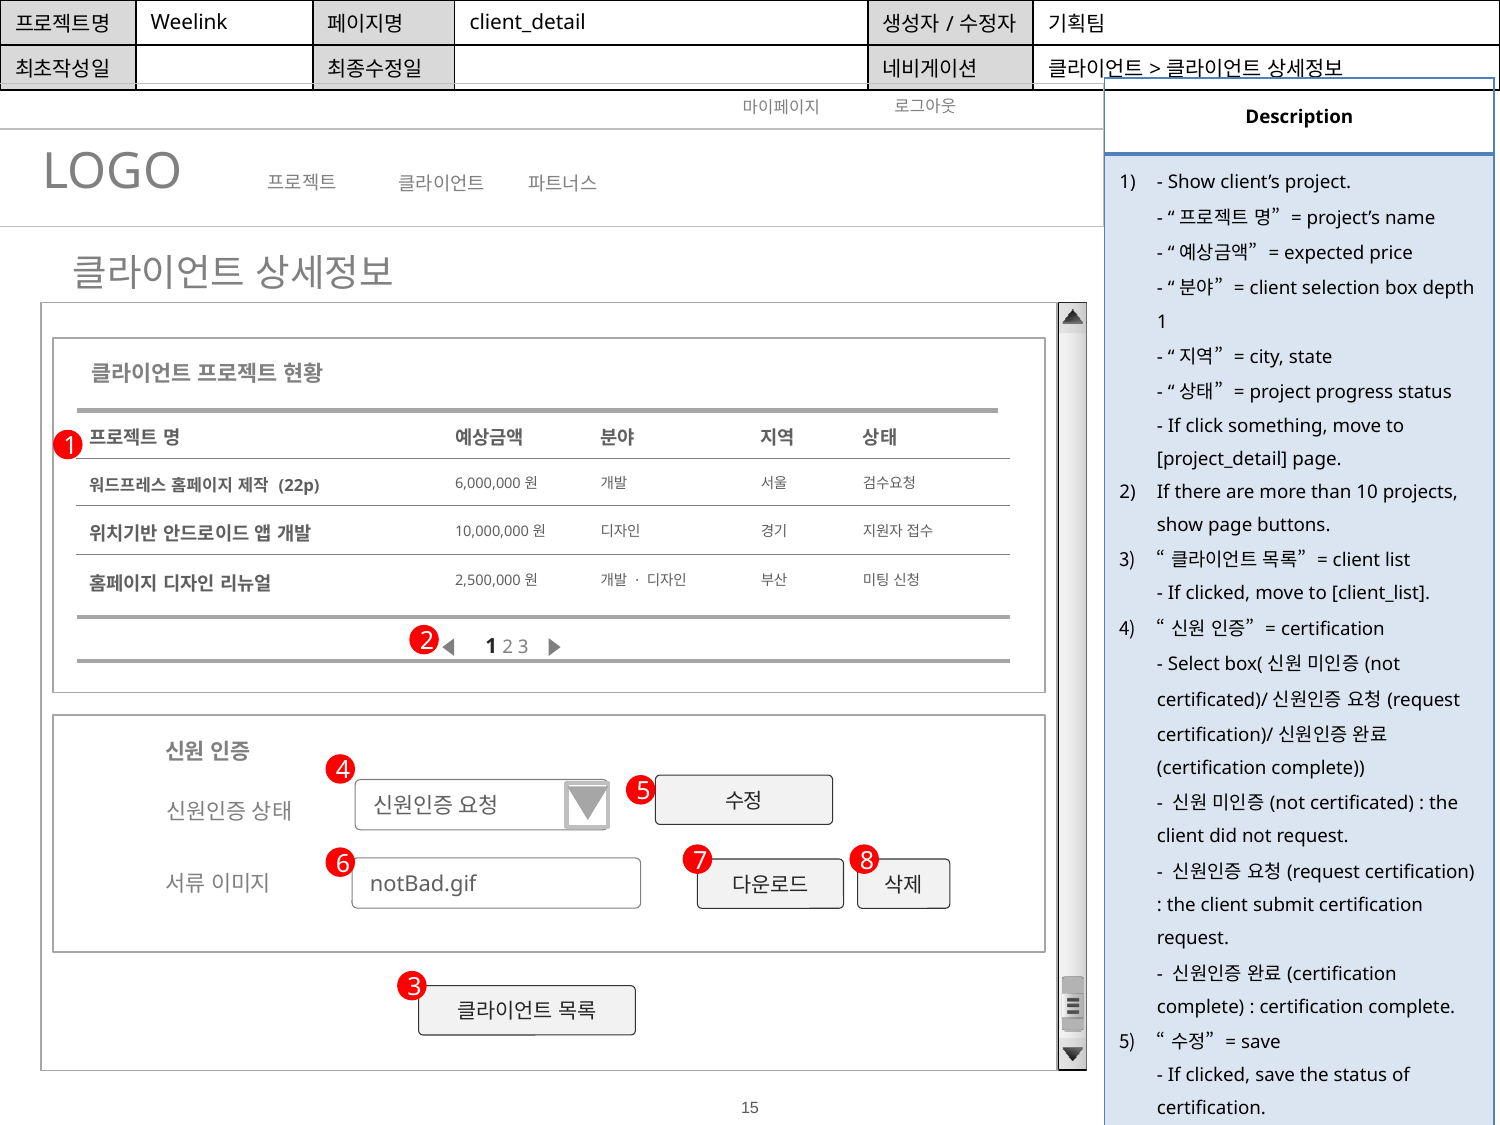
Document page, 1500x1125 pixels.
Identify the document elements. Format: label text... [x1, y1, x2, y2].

table_header 프로젝트명 [1, 1, 135, 44]
table_cell [137, 46, 312, 81]
text_box 6 [323, 845, 358, 879]
table_header 예상금액 [441, 418, 587, 458]
text_box notBad.gif [349, 855, 643, 911]
text_box 5 [623, 772, 658, 807]
text_box 수정 [653, 773, 835, 827]
text_box 클라이언트 [369, 159, 490, 207]
text_box 2 [407, 626, 441, 657]
table_header 지역 [747, 418, 849, 458]
text_box [0, 127, 1106, 228]
table_cell 홈페이지 디자인 리뉴얼 [76, 555, 441, 604]
table_cell 클라이언트>클라이언트 상세정보 [1034, 46, 1499, 89]
table_cell 미팅 신청 [849, 555, 1010, 604]
table_cell 최종수정일 [314, 46, 454, 81]
table_cell 2,500,000원 [441, 555, 587, 604]
table_cell 최초작성일 [1, 46, 135, 81]
text_box [565, 784, 611, 823]
text_box [51, 713, 1047, 954]
table_header client_detail [455, 1, 867, 44]
table_header 프로젝트 명 [76, 416, 441, 458]
table_header 분야 [587, 418, 747, 458]
table_cell - Show client’s project. - “프로젝트 명” = project’s name - “예상금액” = expected price - “분야” = client selection box depth 1 - “지역” = city, state - “상태” = project progress status - If click something, move to [project_detail] page. If there are more than 10 projects, show page buttons. “클라이언트 목록” = client list - If clicked, move to [client_list]. “신원 인증” = certification - Select box(신원 미인증(not certificated)/신원인증 요청(request certification)/신원인증 완료(certification complete)) - 신원 미인증(not certificated) : the client did not request. - 신원인증 요청(request certification) : the client submit certification request. - 신원인증 완료(certification complete) : certification complete. “수정” = save - If clicked, save the status of certification. Show image file’s name If clicked, download the image. If clicked, delete the image. [1105, 156, 1493, 1125]
text_box [51, 336, 1047, 695]
table_cell 부산 [747, 555, 849, 604]
text_box 3 [395, 968, 429, 1003]
table_cell 검수요청 [849, 459, 1010, 505]
table_header Description [1105, 79, 1493, 152]
text_box [564, 781, 610, 829]
table_cell 지원자 접수 [849, 506, 1010, 554]
table_cell 경기 [747, 506, 849, 554]
text_box 신원인증 요청 [352, 777, 610, 832]
text_box 로그아웃 [864, 87, 987, 128]
table_header 기획팀 [1034, 1, 1499, 44]
text_box 삭제 [855, 856, 952, 911]
table_cell 개발 · 디자인 [587, 555, 747, 604]
text_box 클라이언트 상세정보 [58, 242, 409, 301]
table_cell 워드프레스 홈페이지 제작 (22p) [76, 459, 441, 505]
table_cell [455, 46, 867, 81]
table_cell 디자인 [587, 506, 747, 554]
picture [1058, 302, 1087, 1071]
table_header 생성자/수정자 [869, 1, 1032, 44]
text_box 파트너스 [490, 159, 636, 207]
text_box 신원인증 상태 [151, 790, 308, 832]
text_box 8 [847, 842, 882, 876]
text_box 마이페이지 [722, 89, 841, 130]
text_box 7 [680, 842, 715, 876]
table_cell 10,000,000원 [441, 506, 587, 554]
text_box 프로젝트 [229, 158, 375, 206]
table_cell 네비게이션 [869, 46, 1032, 81]
text_box 신원 인증 [41, 727, 375, 775]
text_box [0, 81, 1104, 127]
table_cell 6,000,000원 [441, 459, 587, 505]
table_cell 위치기반 안드로이드 앱 개발 [76, 506, 441, 554]
text_box 다운로드 [695, 856, 846, 911]
text_box 클라이언트 프로젝트 현황 [41, 349, 375, 397]
table_header Weelink [137, 1, 312, 44]
text_box 클라이언트 목록 [416, 983, 638, 1038]
text_box 1 2 3 [395, 626, 620, 660]
table_cell 서울 [747, 459, 849, 505]
text_box 4 [323, 752, 358, 786]
table_header 페이지명 [314, 1, 454, 44]
text_box [39, 301, 1059, 1072]
table_cell 개발 [587, 459, 747, 505]
text_box 서류 이미지 [150, 862, 287, 904]
table_header 상태 [849, 409, 1010, 458]
text_box 1 [50, 427, 85, 462]
